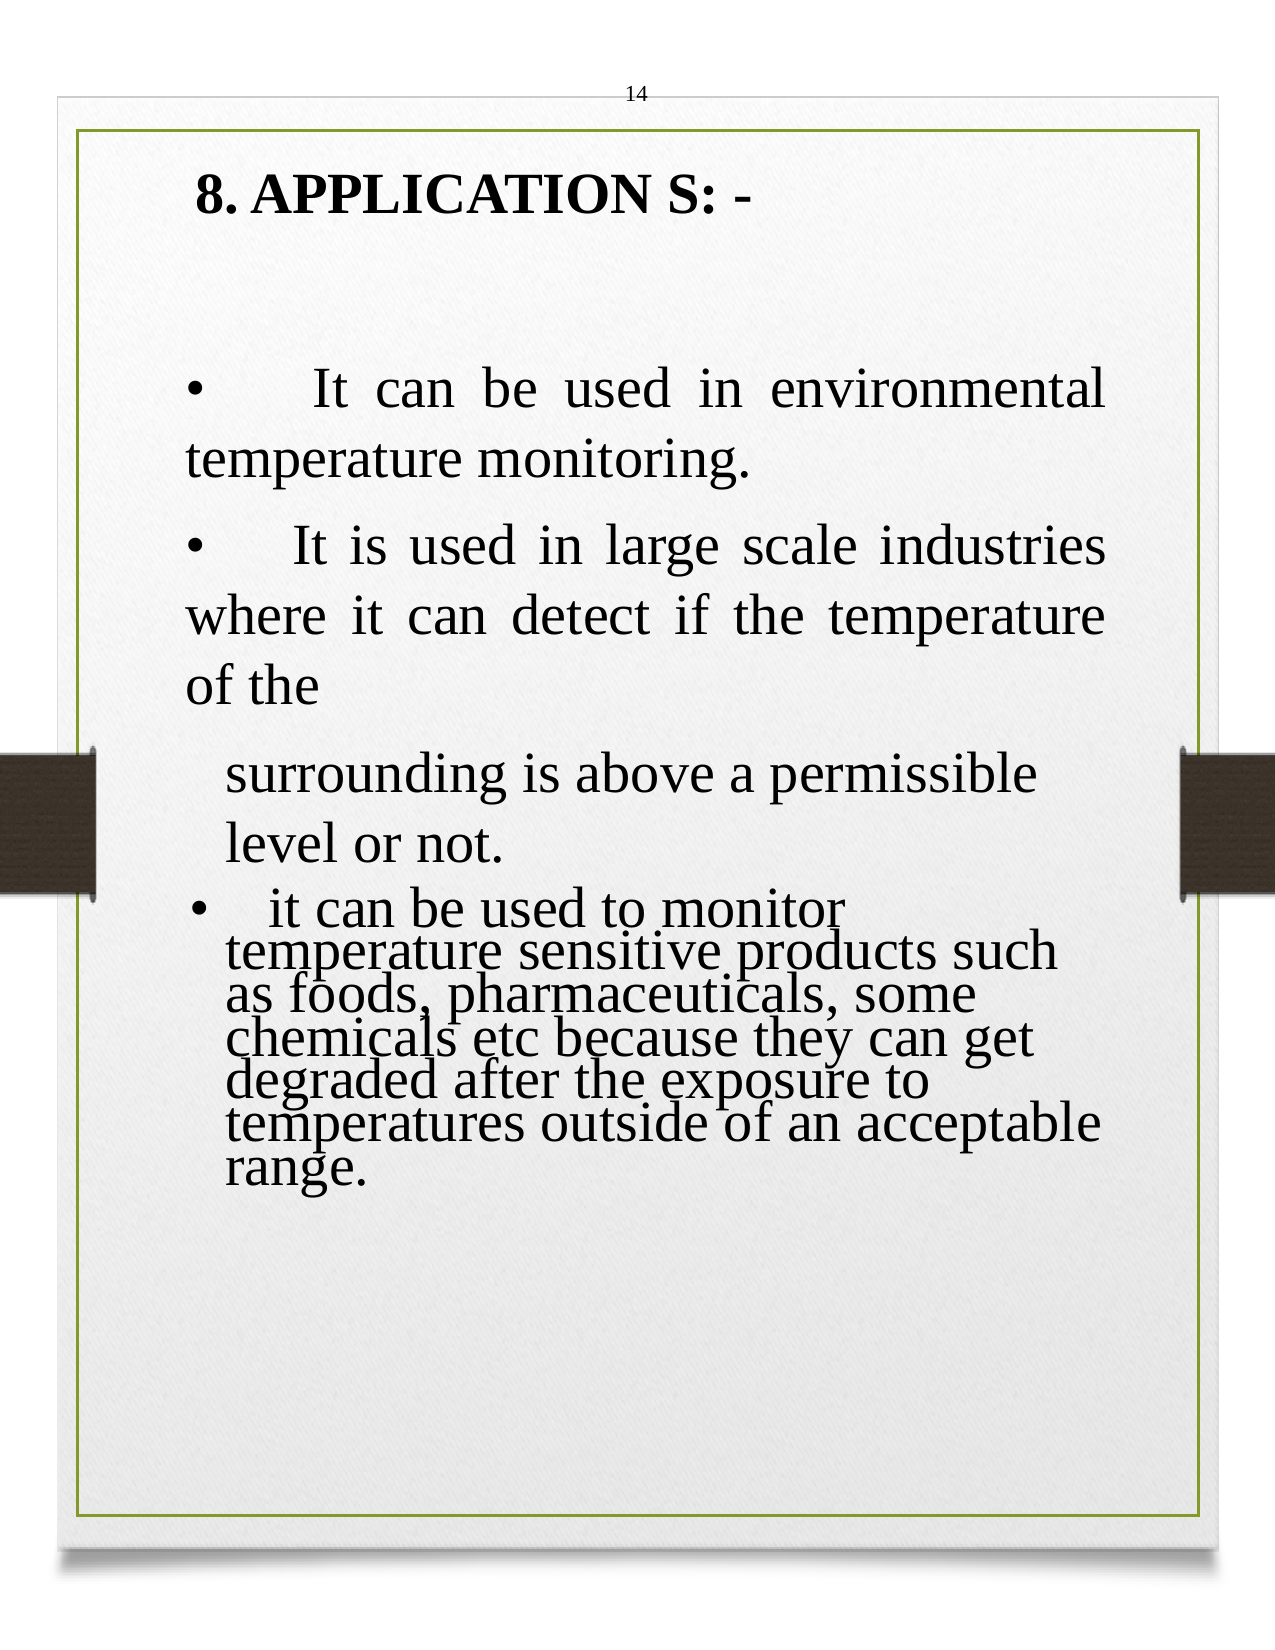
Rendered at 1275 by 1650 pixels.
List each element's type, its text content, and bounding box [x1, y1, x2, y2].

text_box • It can be used in environmental temperature monitoring. • It is used in large scale industries where it can detect if the temperature of the surrounding is above a permissible level or not. • it can be used to monitor temperature sensitive products such as foods, pharmaceuticals, some chemicals etc because they can get degraded after the exposure to temperatures outside of an acceptable range. [185, 348, 1108, 619]
text_box 8. APPLICATION S: - [194, 155, 511, 185]
picture [0, 0, 1275, 1650]
text_box 14 [624, 78, 652, 101]
